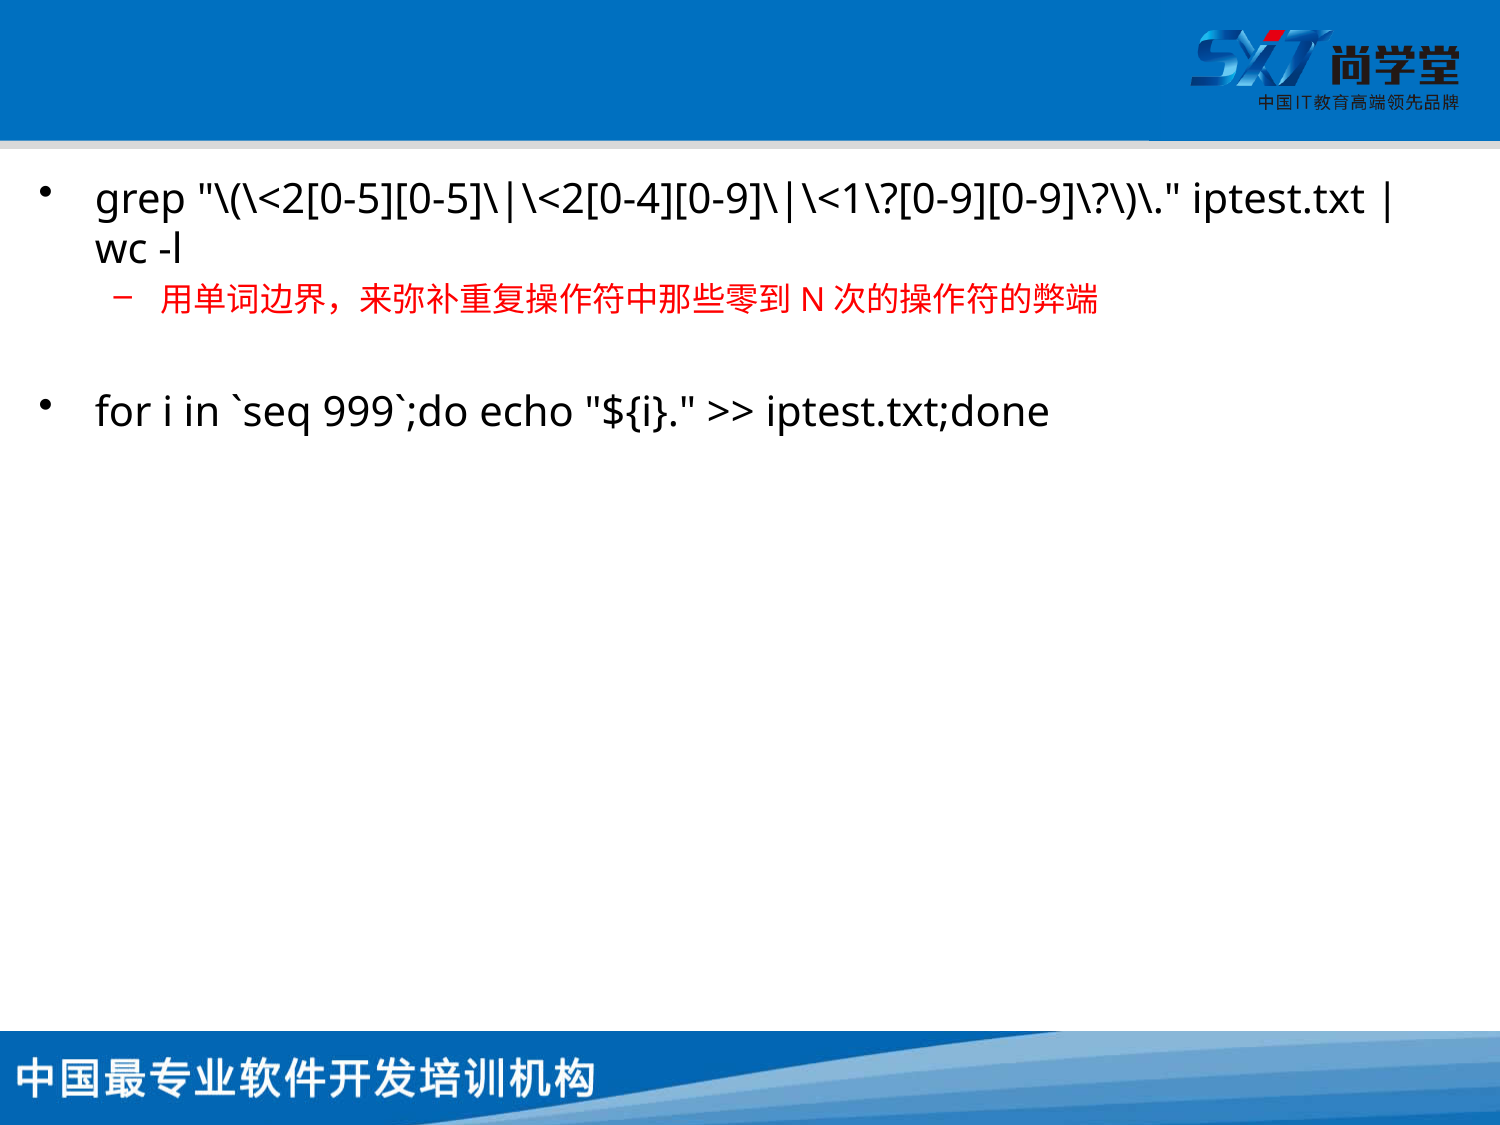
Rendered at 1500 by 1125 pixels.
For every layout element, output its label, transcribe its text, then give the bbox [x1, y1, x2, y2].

picture [0, 1031, 1500, 1125]
list grep "\(\<2[0-5][0-5]\|\<2[0-4][0-9]\|\<1\?[0-9][0-9]\?\)\." iptest.txt | wc -l 用单词边界，来弥补重复操作符中那些零到N次的操作符的弊端 for i in `seq 999`;do echo "${i}." >> iptest.txt;done [23, 164, 1465, 997]
title [0, 0, 1161, 141]
picture [1161, 0, 1500, 141]
